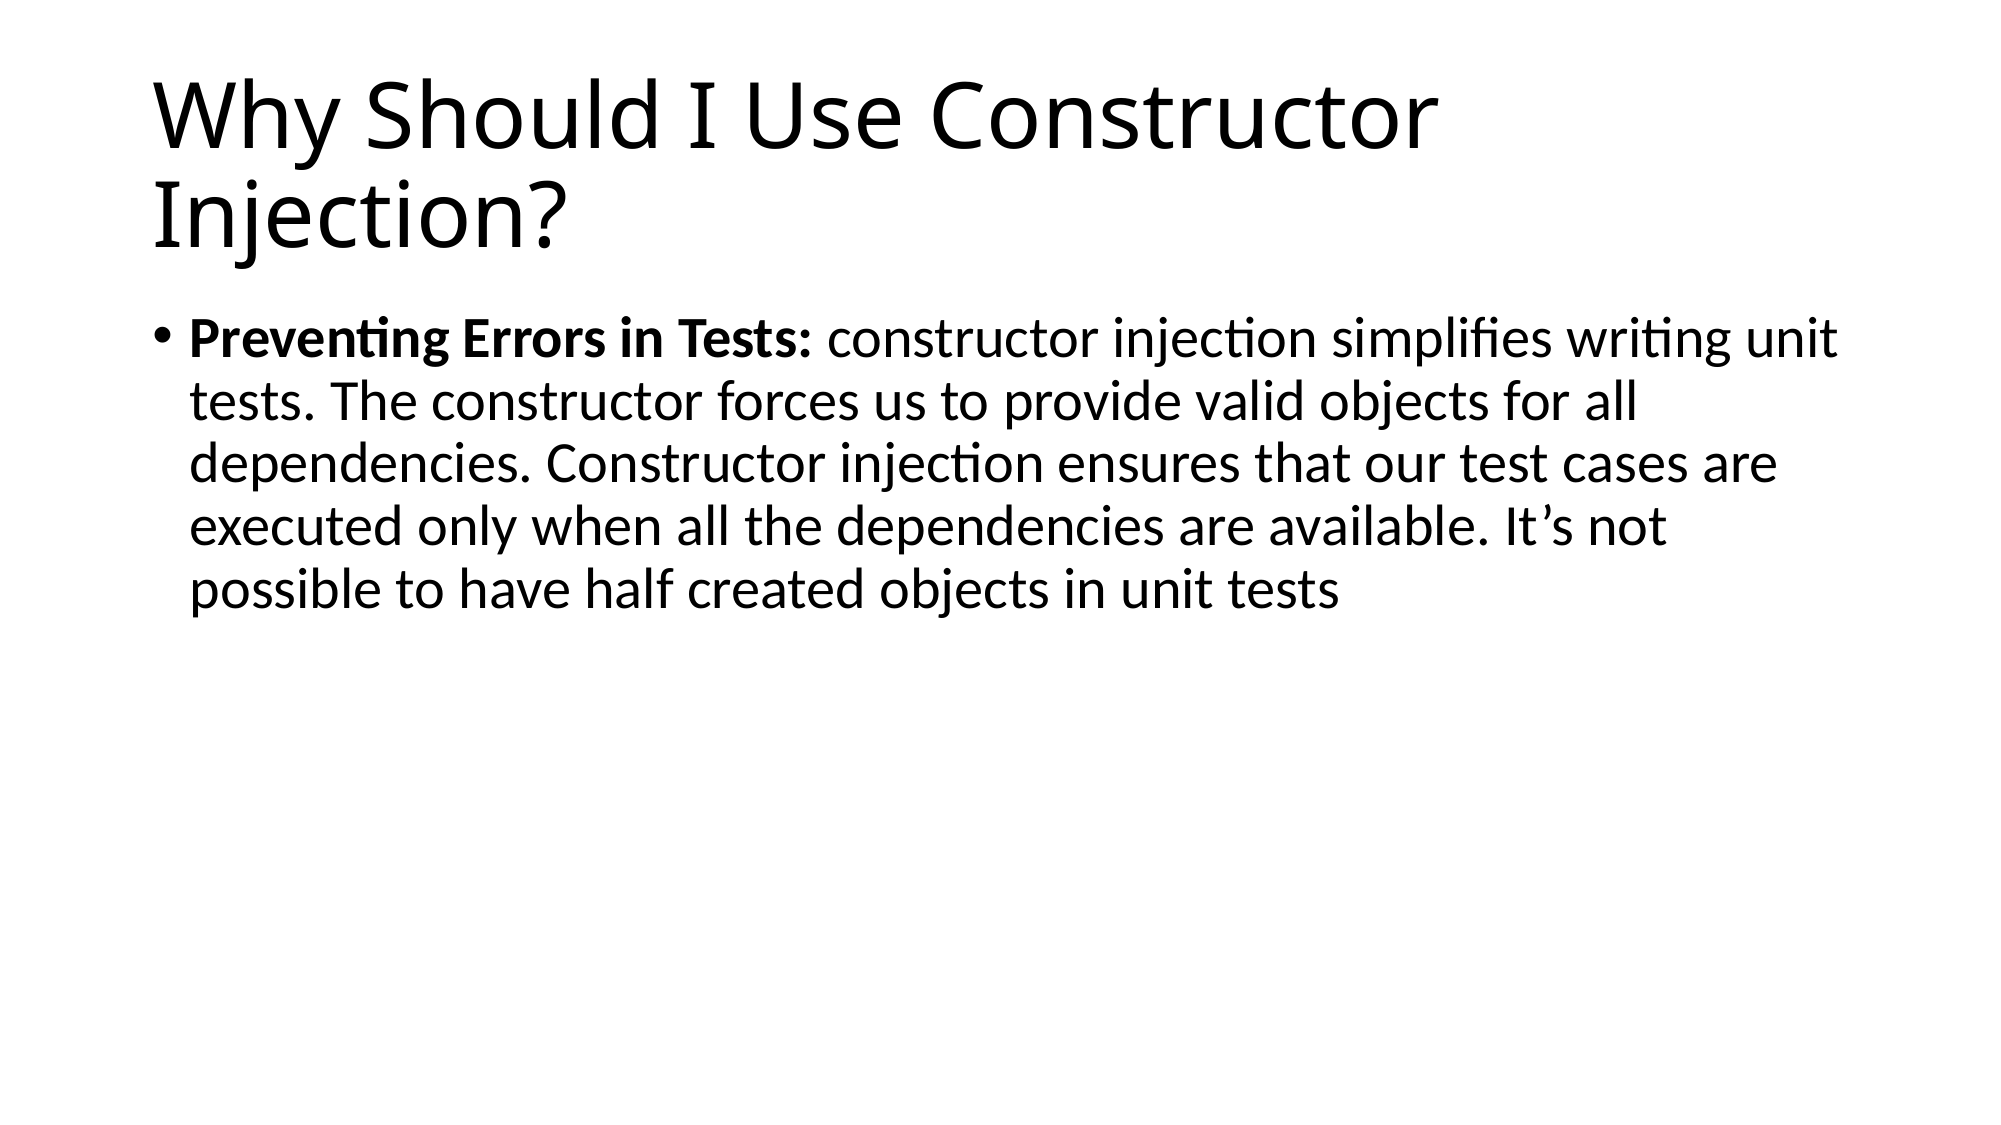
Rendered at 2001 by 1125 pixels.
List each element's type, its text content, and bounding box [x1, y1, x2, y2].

list Preventing Errors in Tests: constructor injection simplifies writing unit tests. The constructor forces us to provide valid objects for all dependencies. Constructor injection ensures that our test cases are executed only when all the dependencies are available. It’s not possible to have half created objects in unit tests [137, 299, 1863, 1014]
title Why Should I Use Constructor Injection? [137, 59, 1863, 278]
